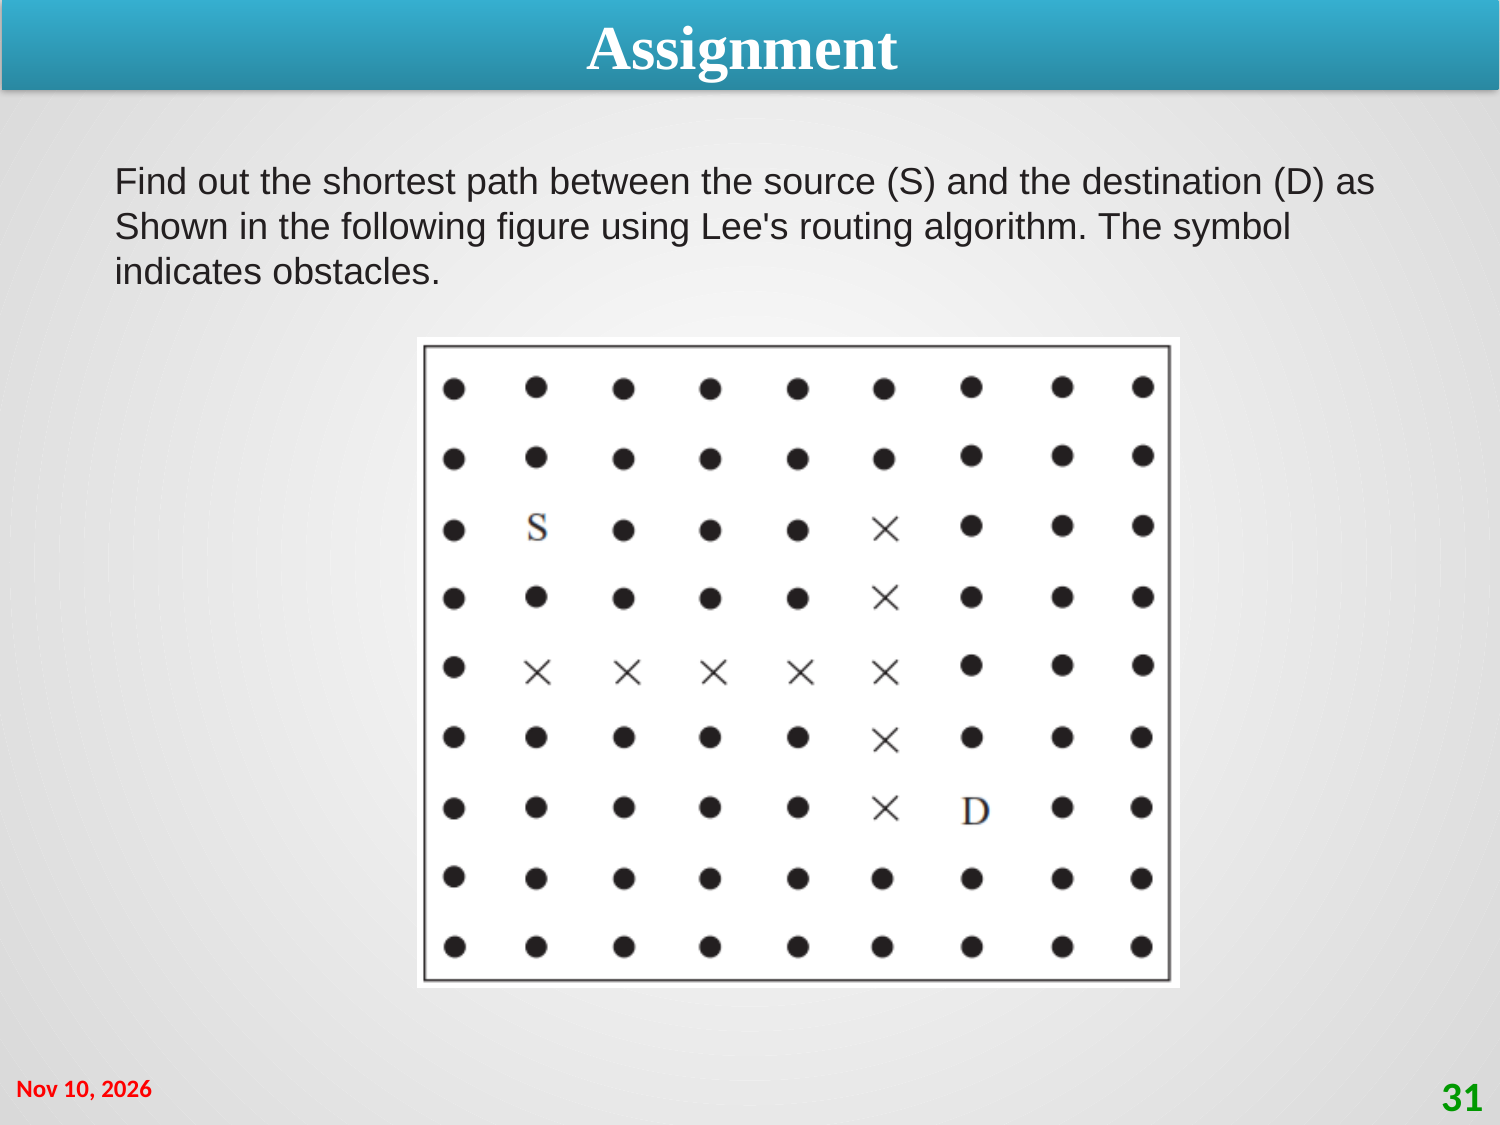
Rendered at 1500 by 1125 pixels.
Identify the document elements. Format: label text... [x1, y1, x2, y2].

text_box Find out the shortest path between the source (S) and the destination (D) as Shown in the following figure using Lee's routing algorithm. The symbol indicates obstacles. [99, 149, 1438, 300]
text_box Assignment [2, 0, 1499, 90]
picture [417, 337, 1181, 988]
slide_number 24-Oct-21 [1, 1057, 352, 1118]
slide_number 31 [1148, 1065, 1499, 1125]
